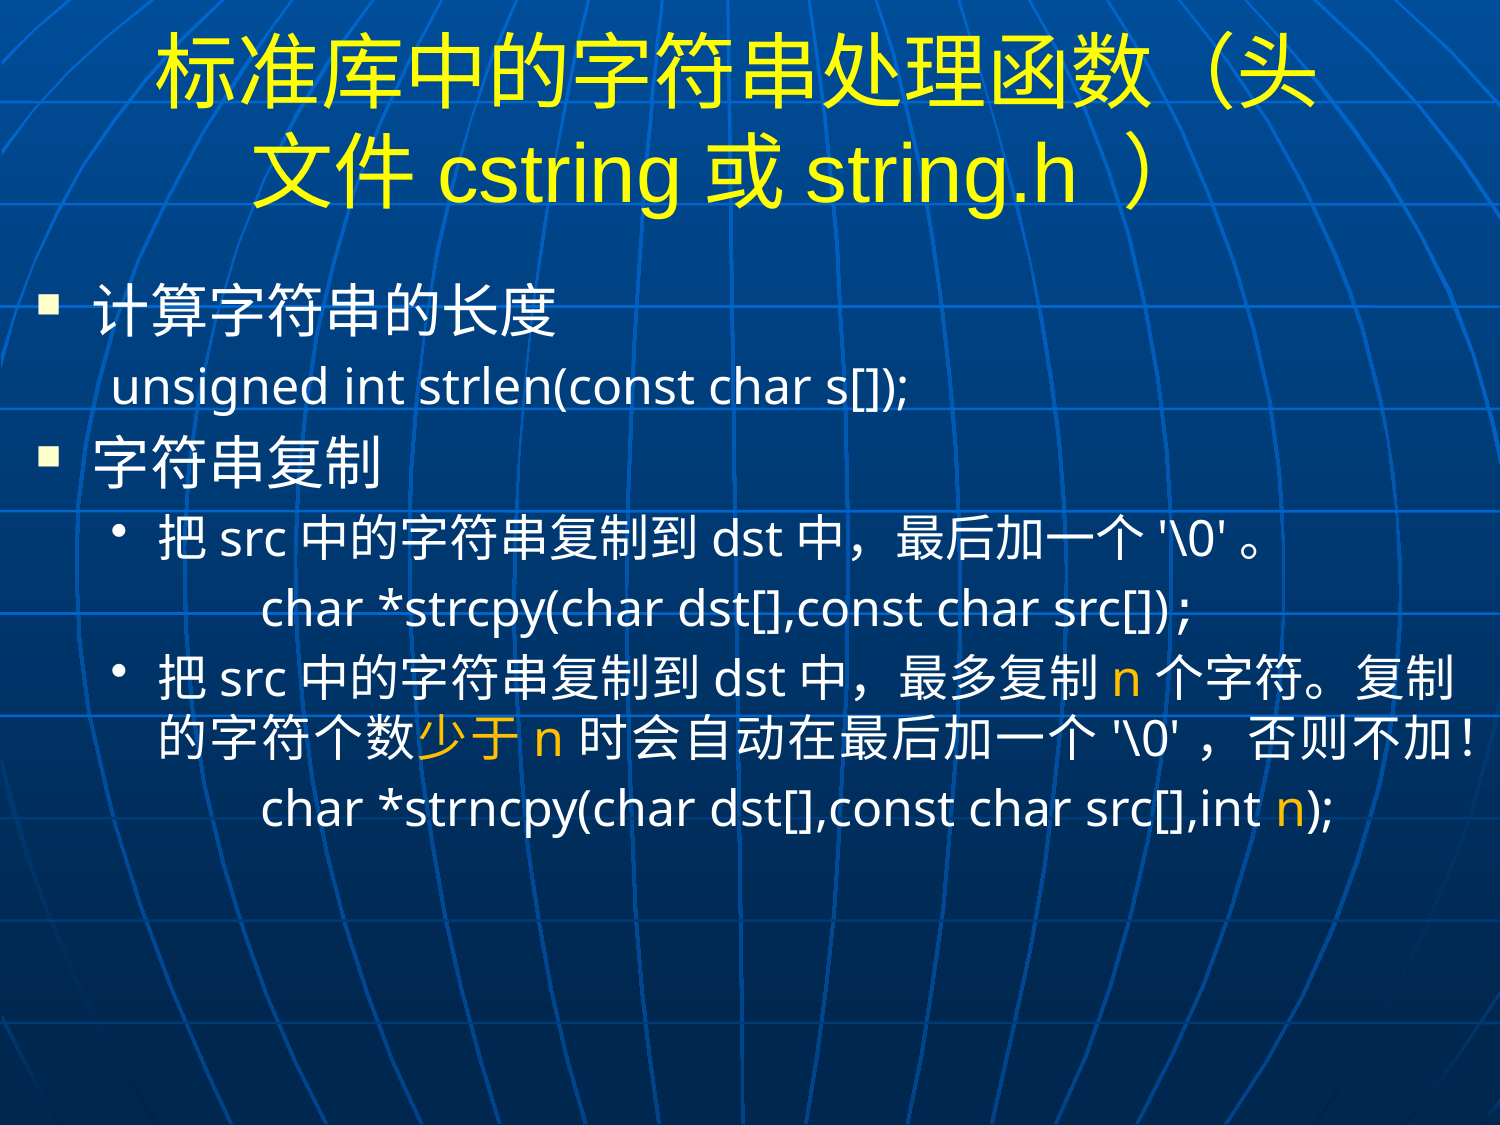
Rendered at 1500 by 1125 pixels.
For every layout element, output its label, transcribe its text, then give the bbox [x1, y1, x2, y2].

list 计算字符串的长度 unsigned int strlen(const char s[]); 字符串复制 把src中的字符串复制到dst中，最后加一个'\0'。 char *strcpy(char dst[],const char src[]); 把src中的字符串复制到dst中，最多复制n个字符。复制的字符个数少于n时会自动在最后加一个'\0'，否则不加！ char *strncpy(char dst[],const char src[],int n); [20, 267, 1471, 1083]
title 标准库中的字符串处理函数（头文件cstring或string.h ） [99, 50, 1375, 188]
